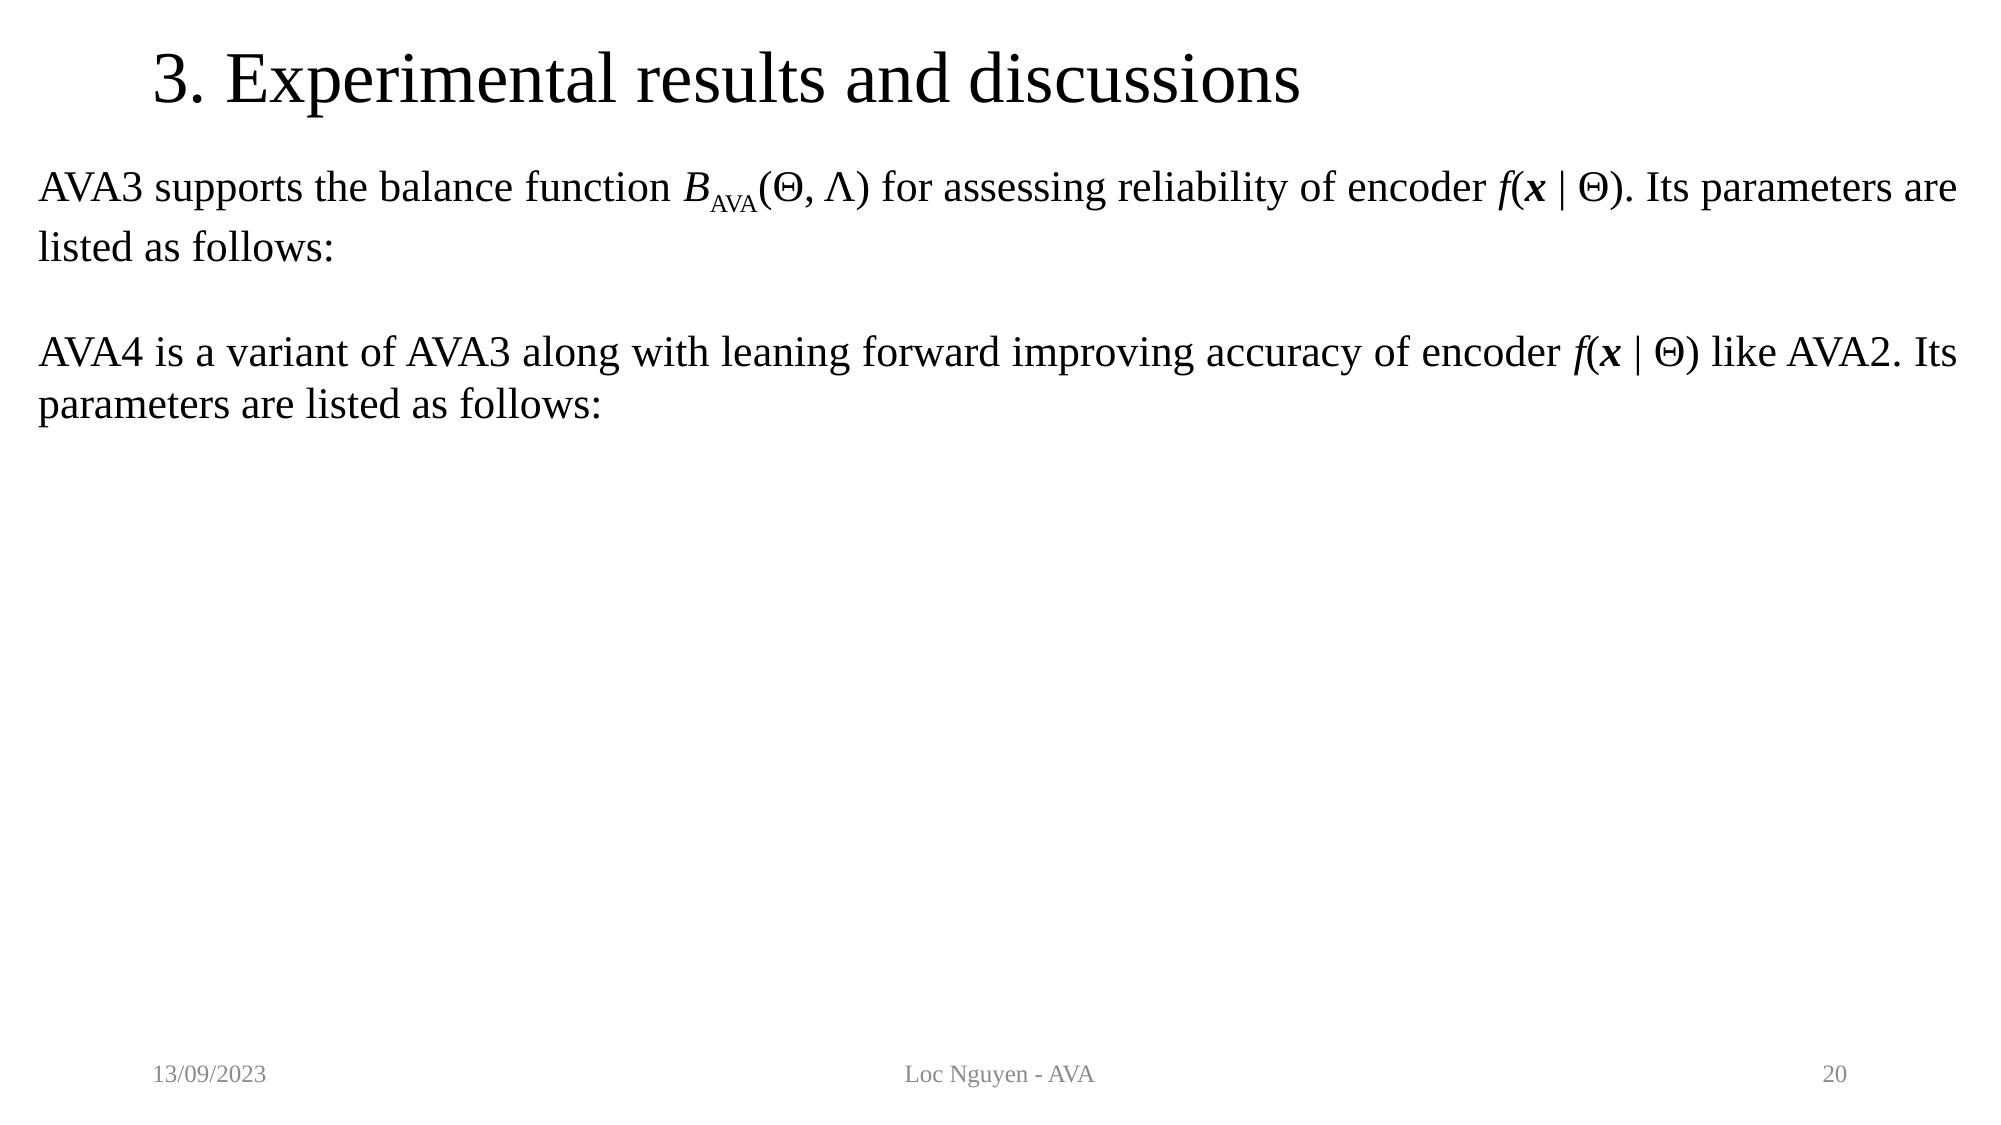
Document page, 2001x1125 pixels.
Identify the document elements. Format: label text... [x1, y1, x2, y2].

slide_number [137, 1042, 588, 1103]
slide_number 20 [1412, 1042, 1863, 1103]
footer Loc Nguyen - AVA [662, 1042, 1338, 1103]
title 3. Experimental results and discussions [137, 19, 1863, 128]
